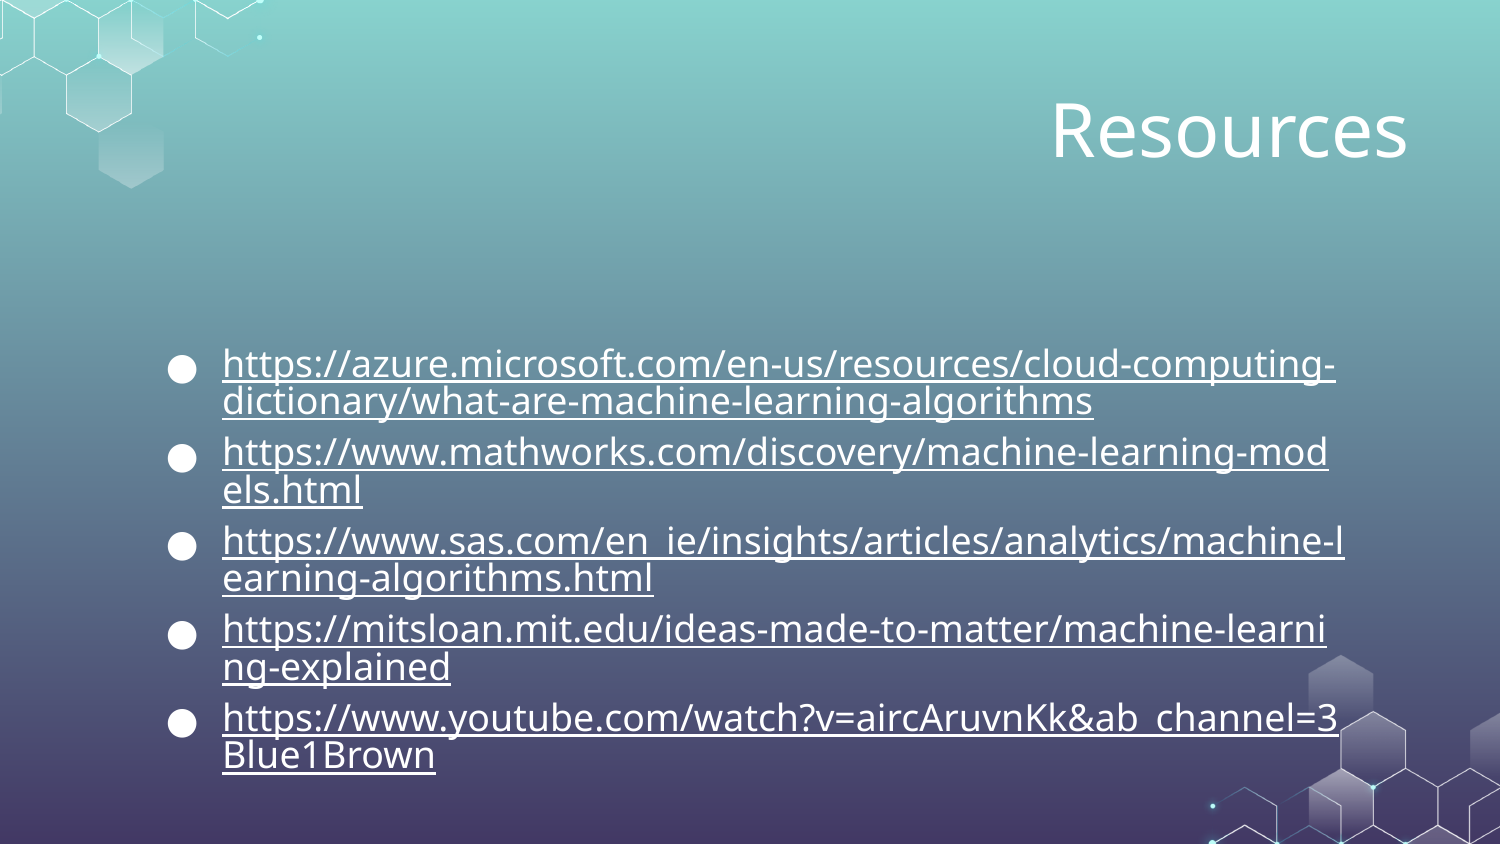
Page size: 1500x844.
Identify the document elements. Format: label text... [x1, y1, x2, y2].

picture [0, 0, 283, 189]
title Resources [82, 72, 1426, 183]
subtitle https://azure.microsoft.com/en-us/resources/cloud-computing-dictionary/what-are-machine-learning-algorithms https://www.mathworks.com/discovery/machine-learning-models.html https://www.sas.com/en_ie/insights/articles/analytics/machine-learning-algorithms.html https://mitsloan.mit.edu/ideas-made-to-matter/machine-learning-explained https://www.youtube.com/watch?v=aircAruvnKk&ab_channel=3Blue1Brown [132, 238, 1361, 771]
picture [1190, 655, 1500, 844]
